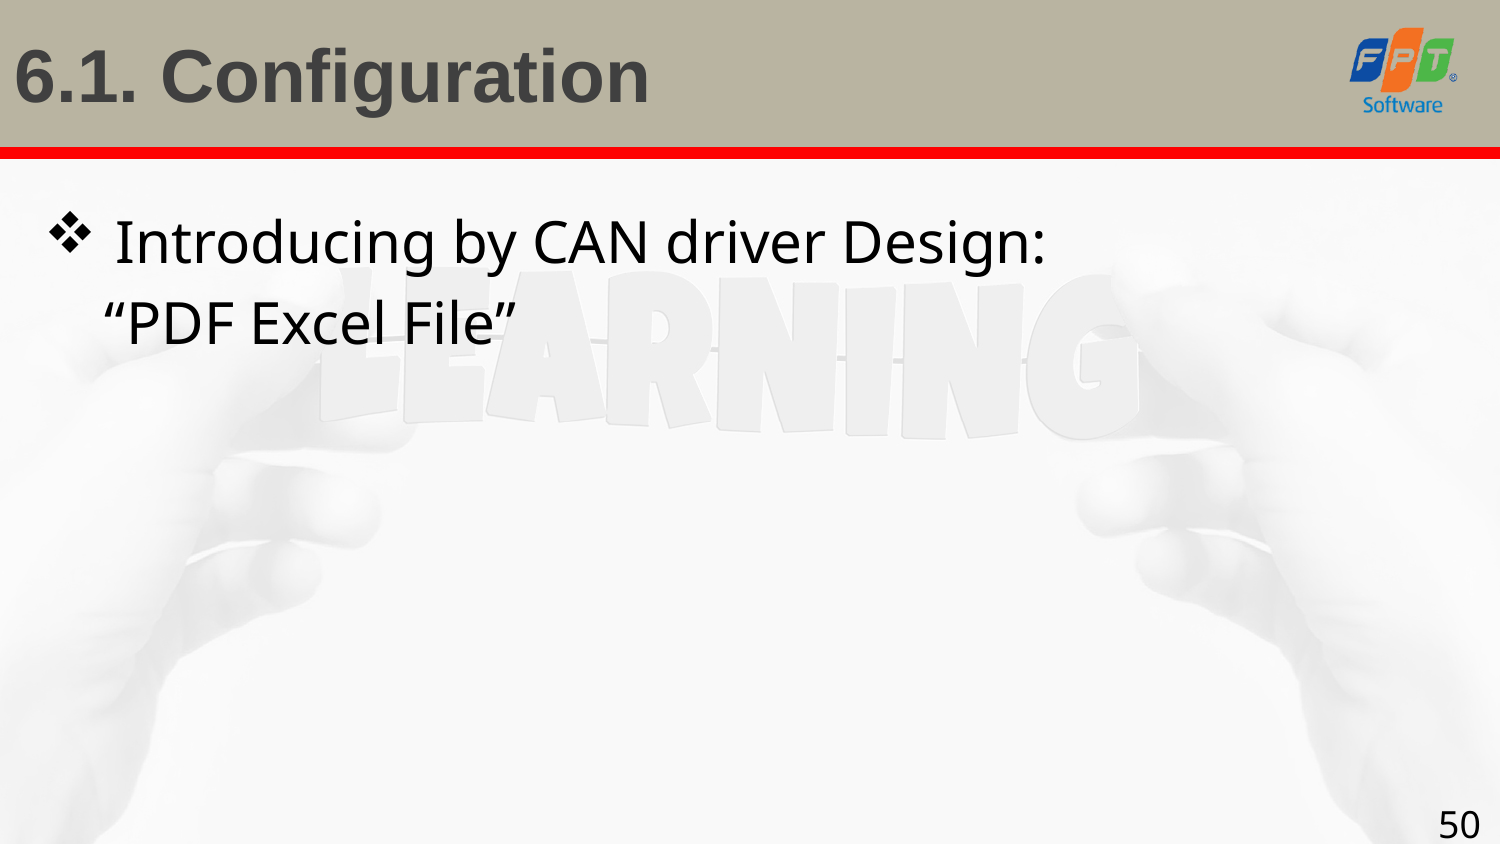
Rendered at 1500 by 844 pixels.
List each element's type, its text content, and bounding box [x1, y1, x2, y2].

picture [0, 146, 1500, 844]
title 6.1. Configuration [0, 0, 1500, 146]
list Introducing by CAN driver Design: “PDF Excel File” [29, 197, 1424, 794]
slide_number 50 [1423, 793, 1500, 839]
